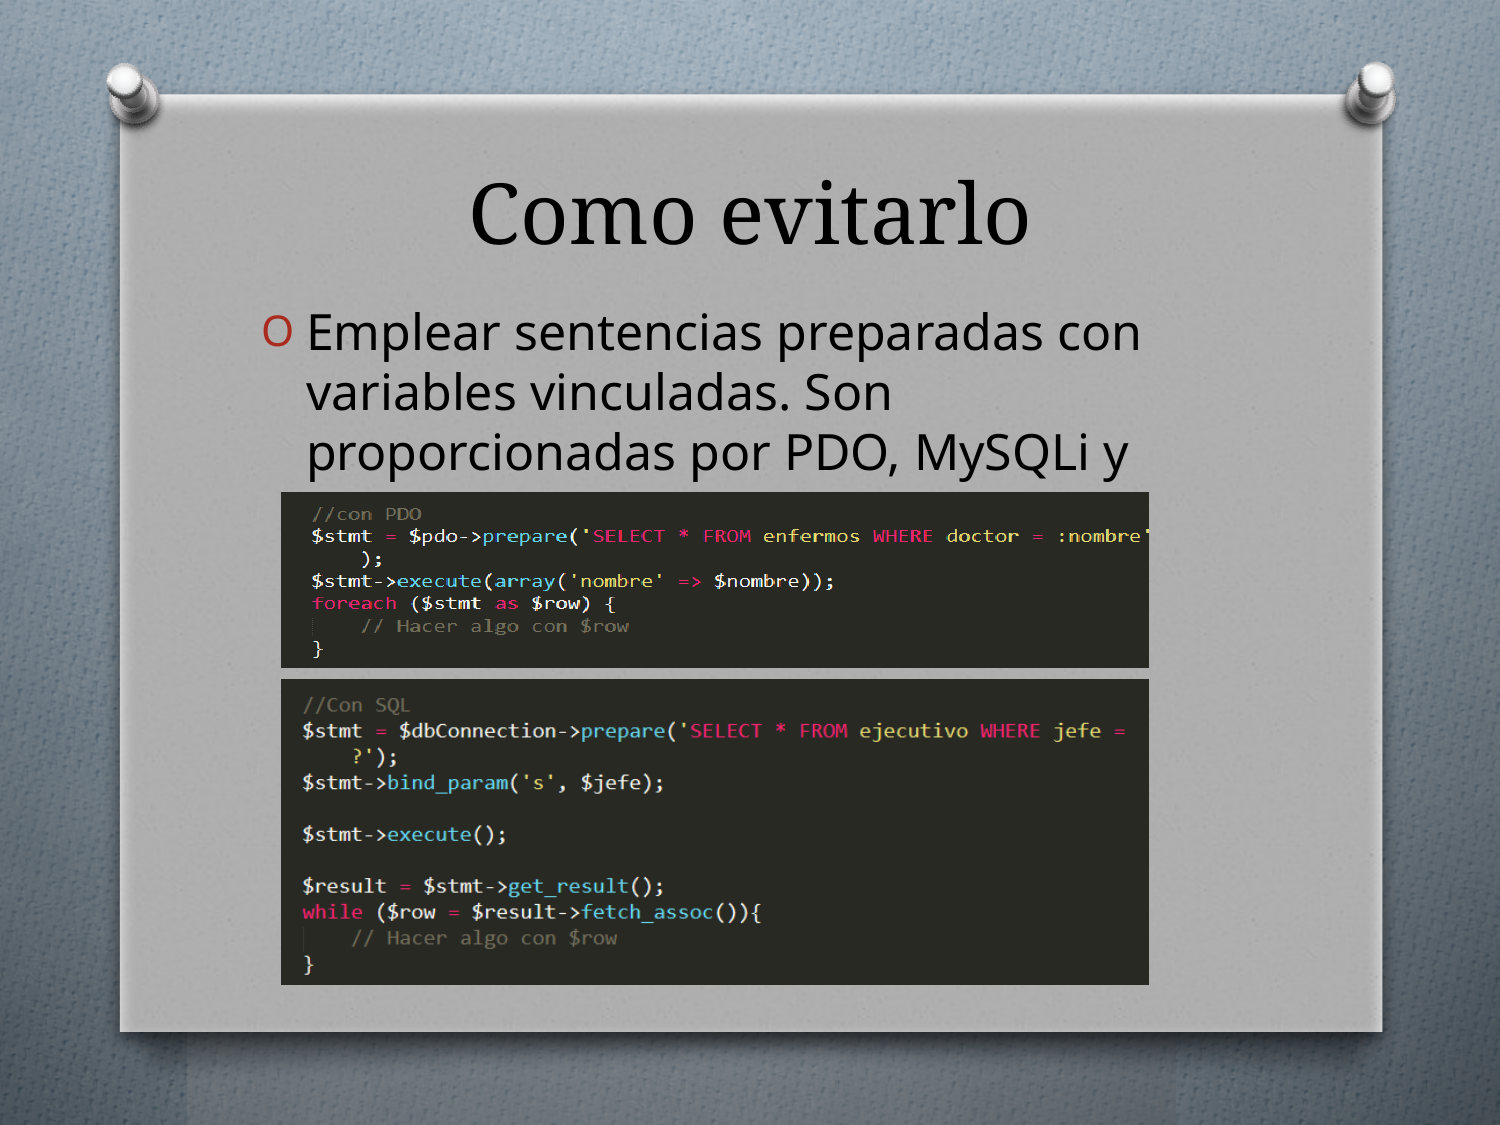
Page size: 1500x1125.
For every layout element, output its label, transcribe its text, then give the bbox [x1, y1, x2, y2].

list Emplear sentencias preparadas con variables vinculadas. Son proporcionadas por PDO, MySQLi y otras bibliotecas. [246, 292, 1263, 497]
picture [280, 679, 1149, 985]
picture [280, 491, 1149, 669]
picture [1317, 35, 1439, 156]
title Como evitarlo [179, 152, 1323, 270]
picture [75, 29, 198, 153]
